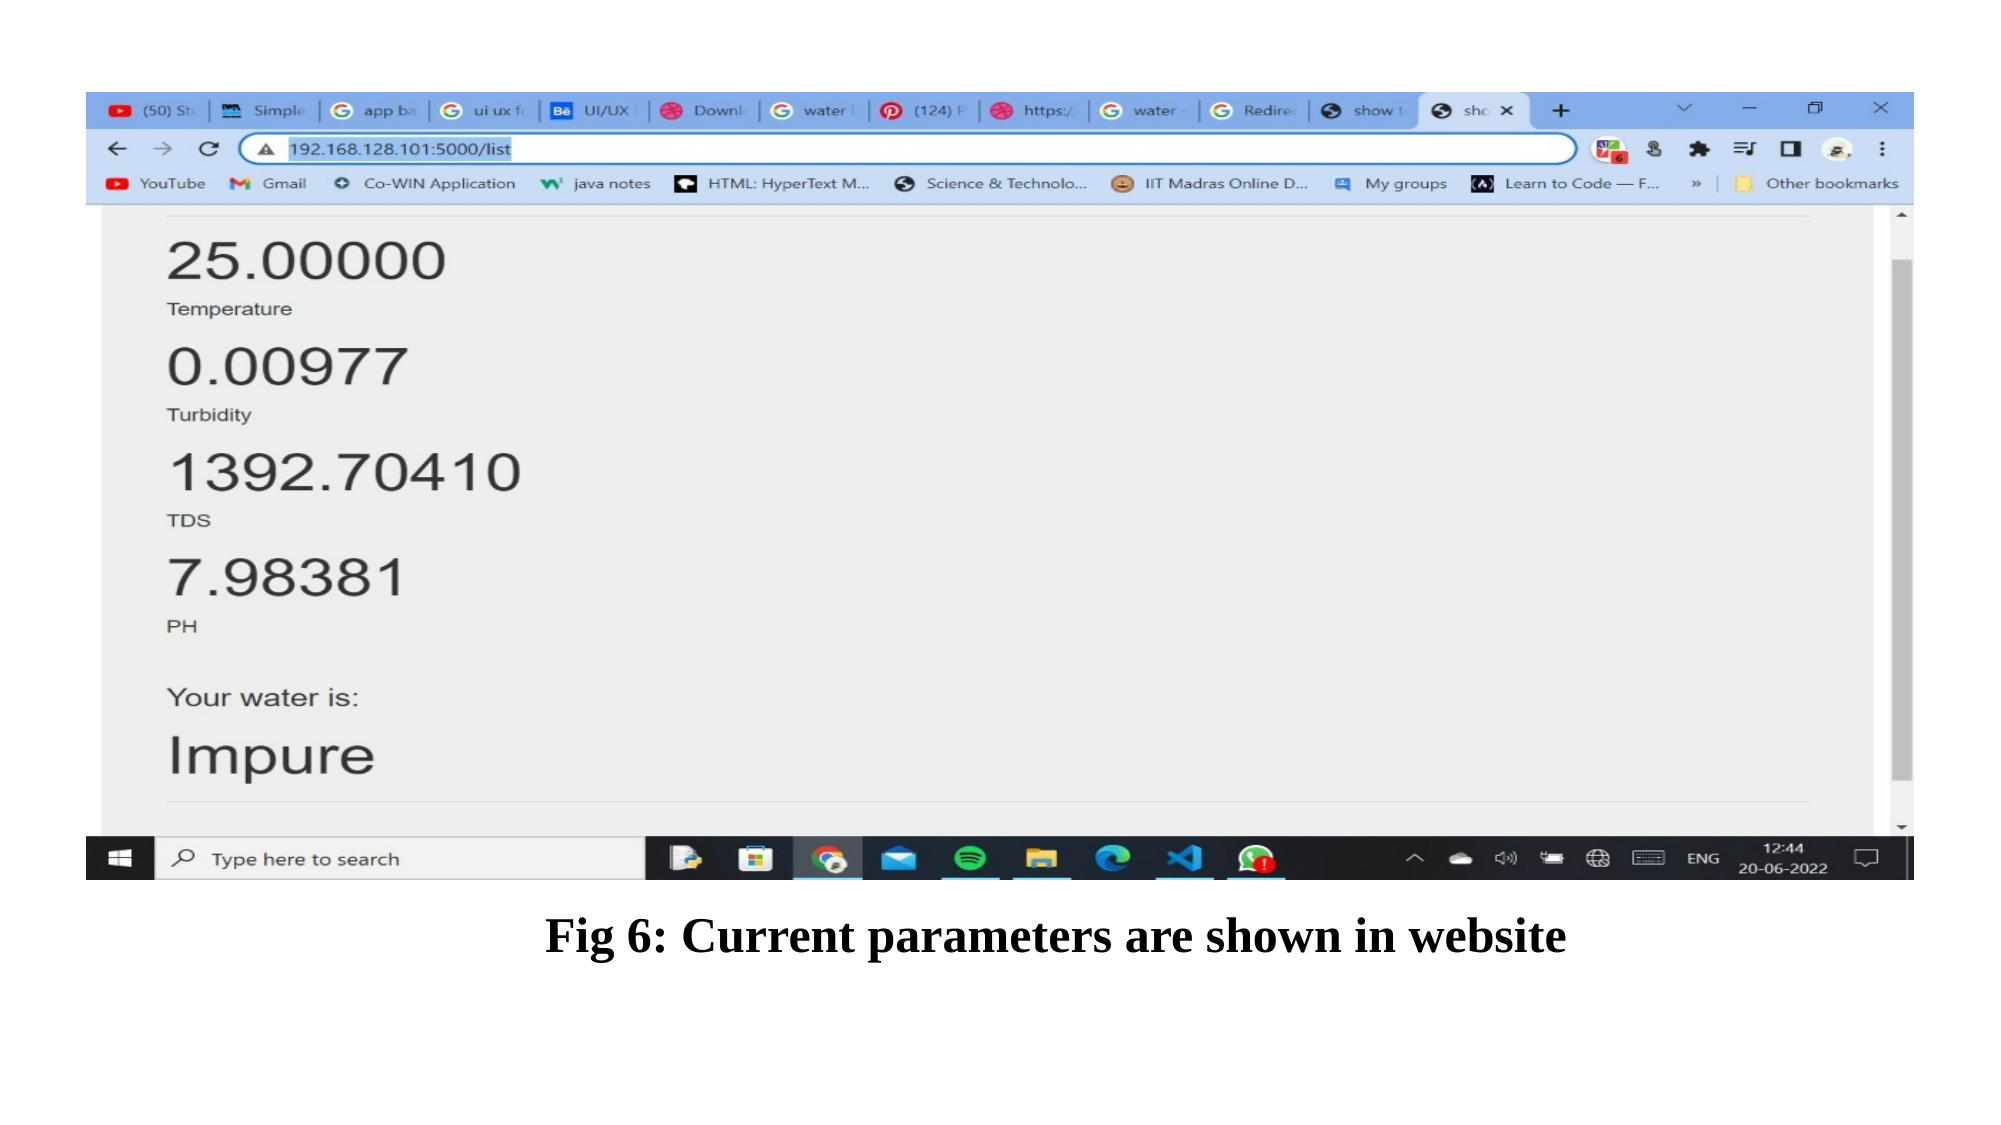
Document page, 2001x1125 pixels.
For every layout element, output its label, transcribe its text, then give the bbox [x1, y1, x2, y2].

list Fig 6: Current parameters are shown in website [250, 901, 1862, 999]
picture [86, 92, 1914, 881]
